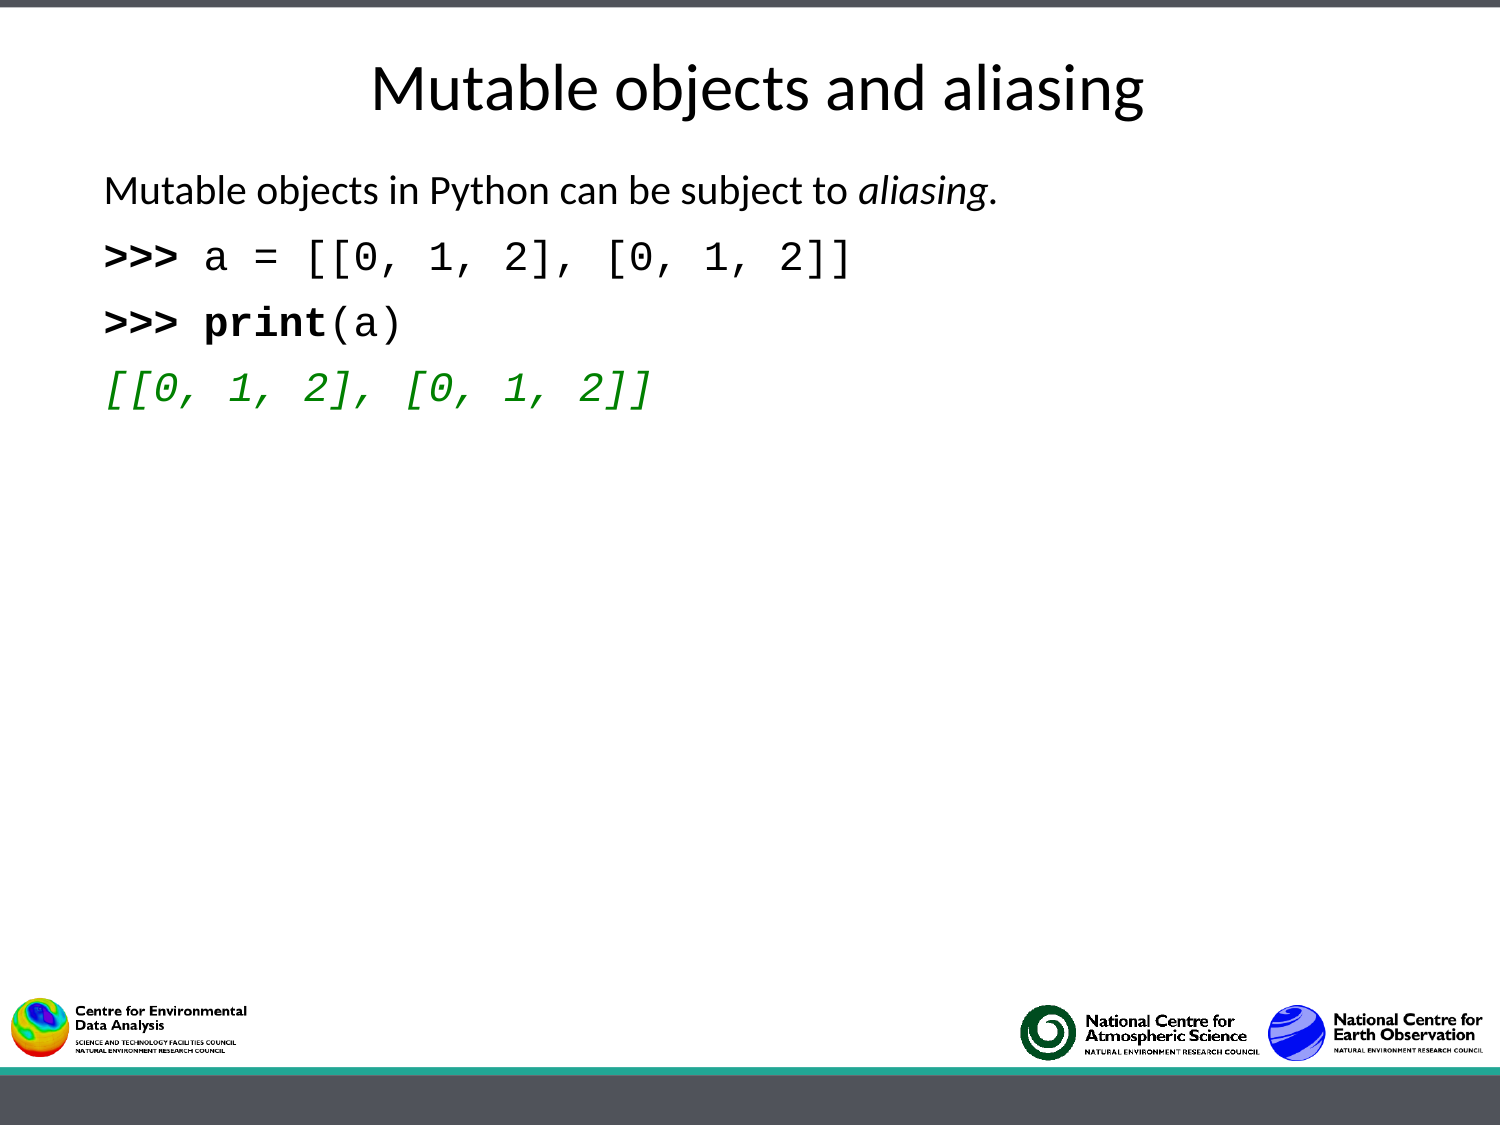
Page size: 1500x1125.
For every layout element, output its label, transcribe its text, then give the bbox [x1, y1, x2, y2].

list Mutable objects in Python can be subject to aliasing. >>> a = [[0, 1, 2], [0, 1, 2]] >>> print(a) [[0, 1, 2], [0, 1, 2]] [88, 160, 1412, 1071]
picture [0, 0, 1500, 1125]
title Mutable objects and aliasing [64, 0, 1452, 207]
